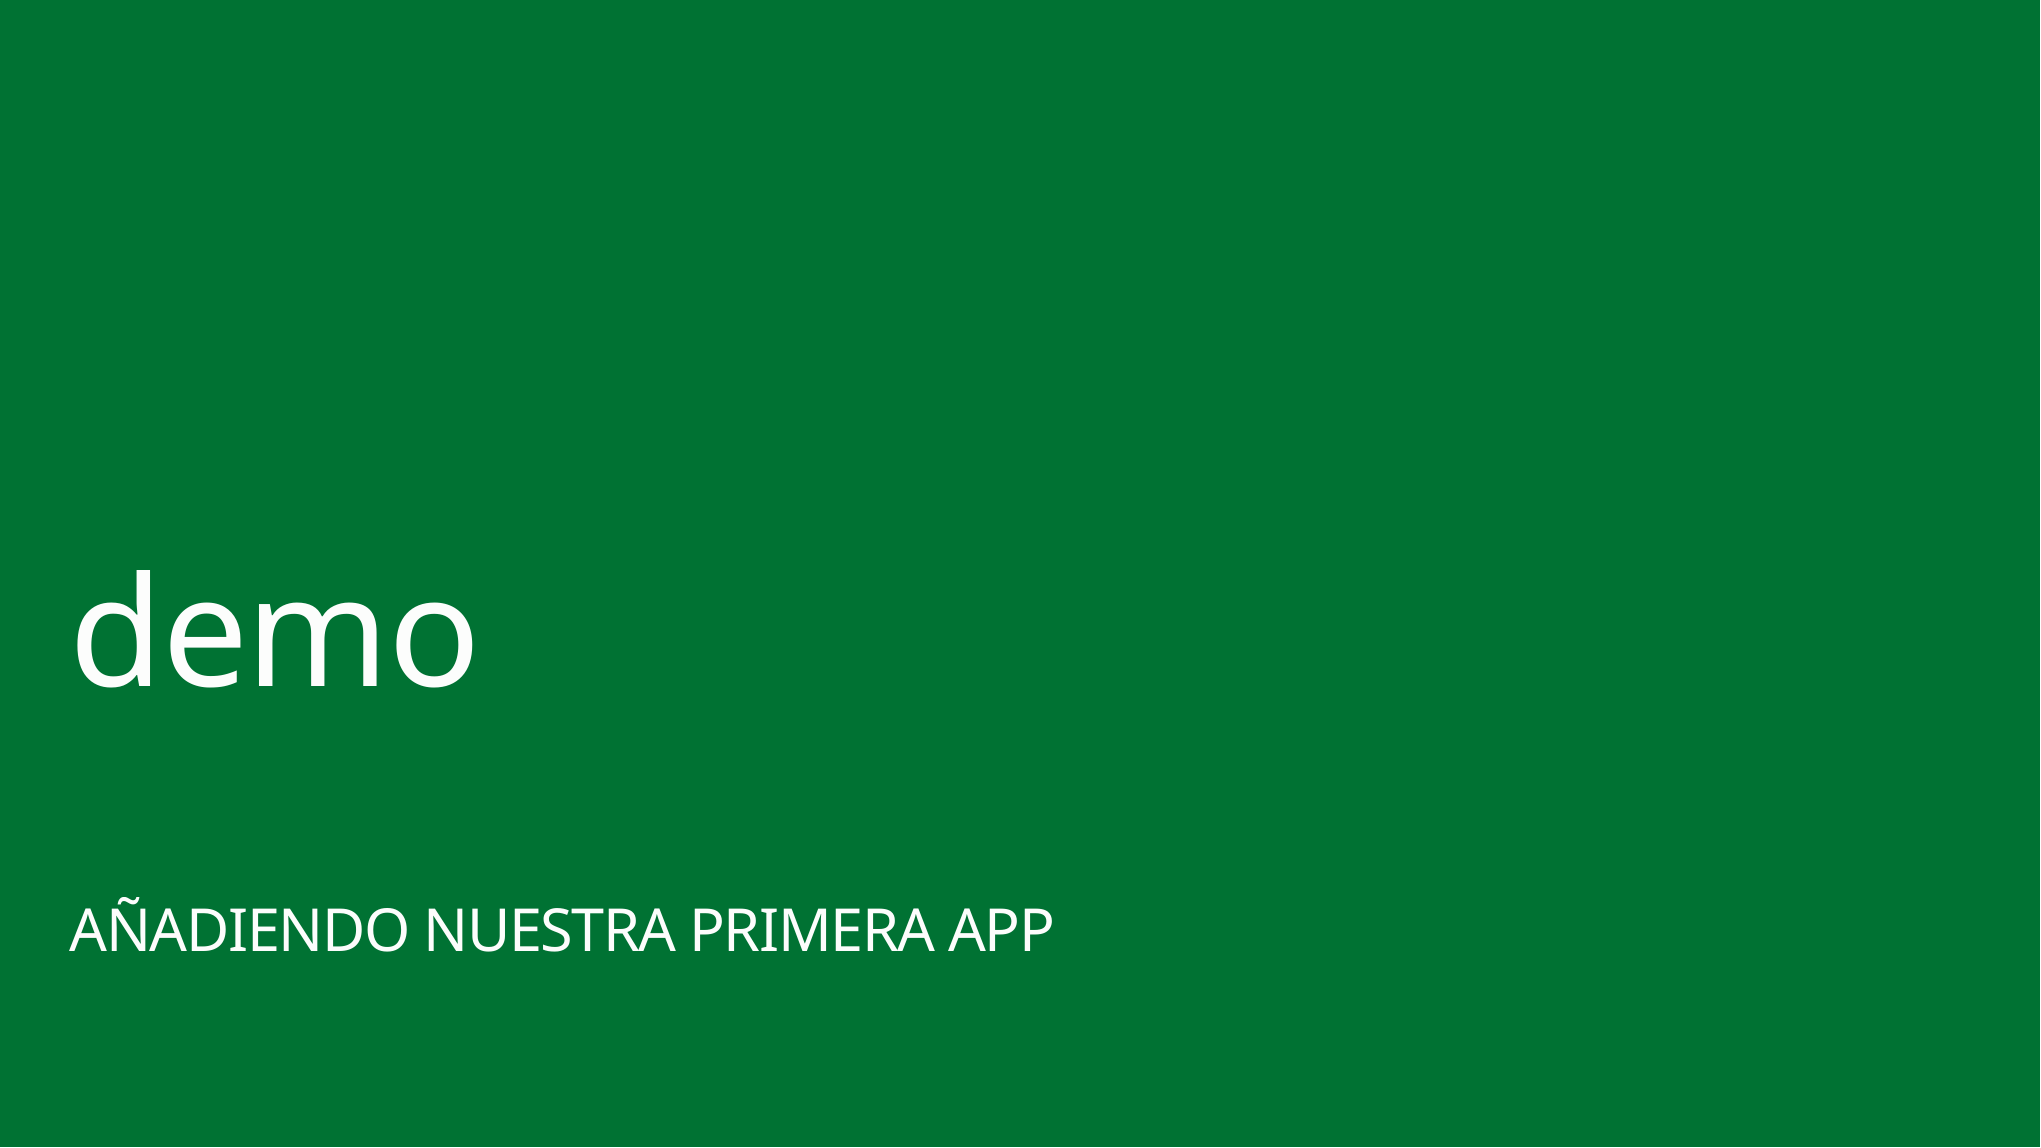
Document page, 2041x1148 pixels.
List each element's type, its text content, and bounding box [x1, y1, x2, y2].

subtitle Añadiendo nuestra primera App [69, 798, 1825, 1067]
list demo [69, 521, 1864, 754]
